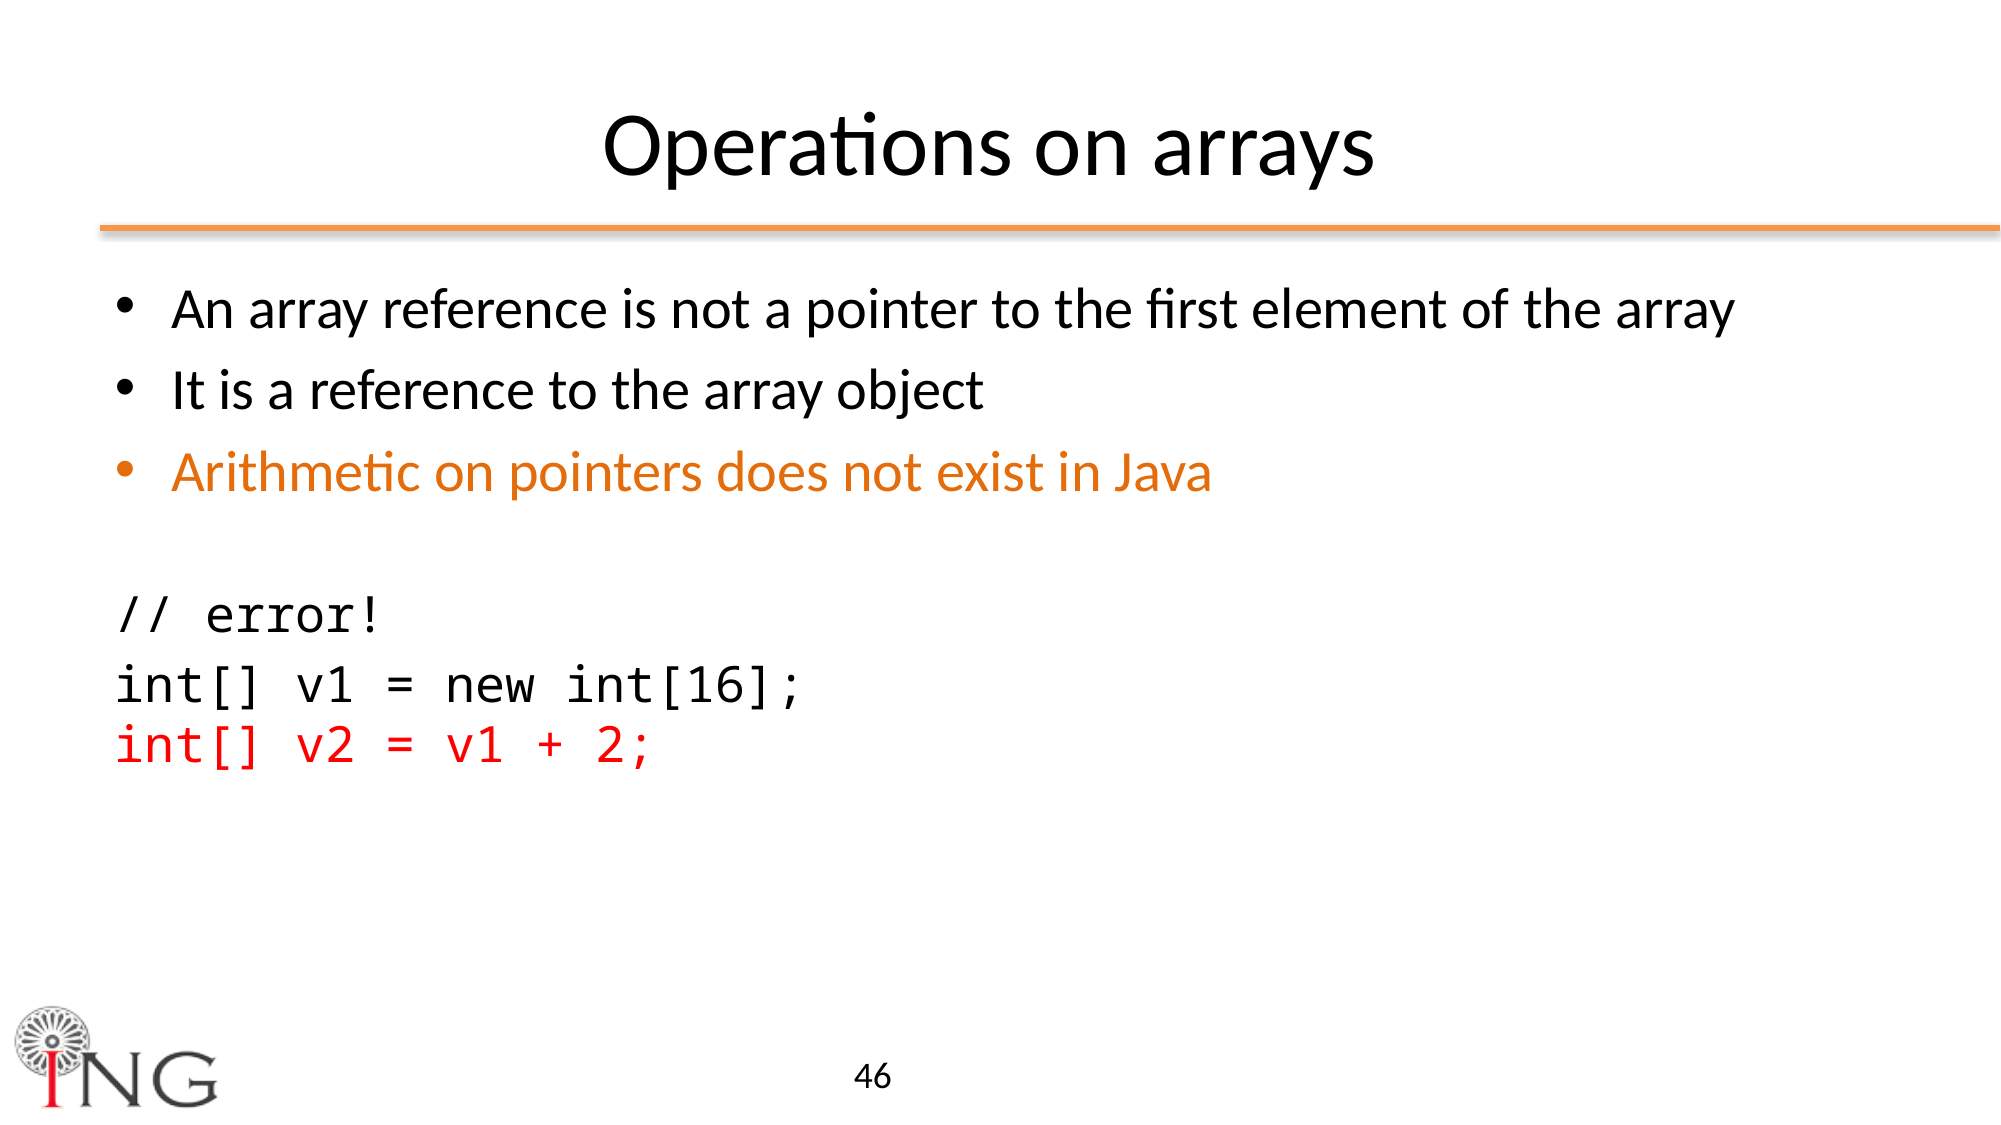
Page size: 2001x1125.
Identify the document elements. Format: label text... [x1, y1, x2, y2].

list An array reference is not a pointer to the first element of the array It is a reference to the array object Arithmetic on pointers does not exist in Java // error! int[] v1 = new int[16]; int[] v2 = v1 + 2; [99, 262, 1900, 1005]
title Operations on arrays [99, 45, 1900, 233]
slide_number 46 [839, 1043, 1900, 1104]
picture [0, 987, 244, 1125]
